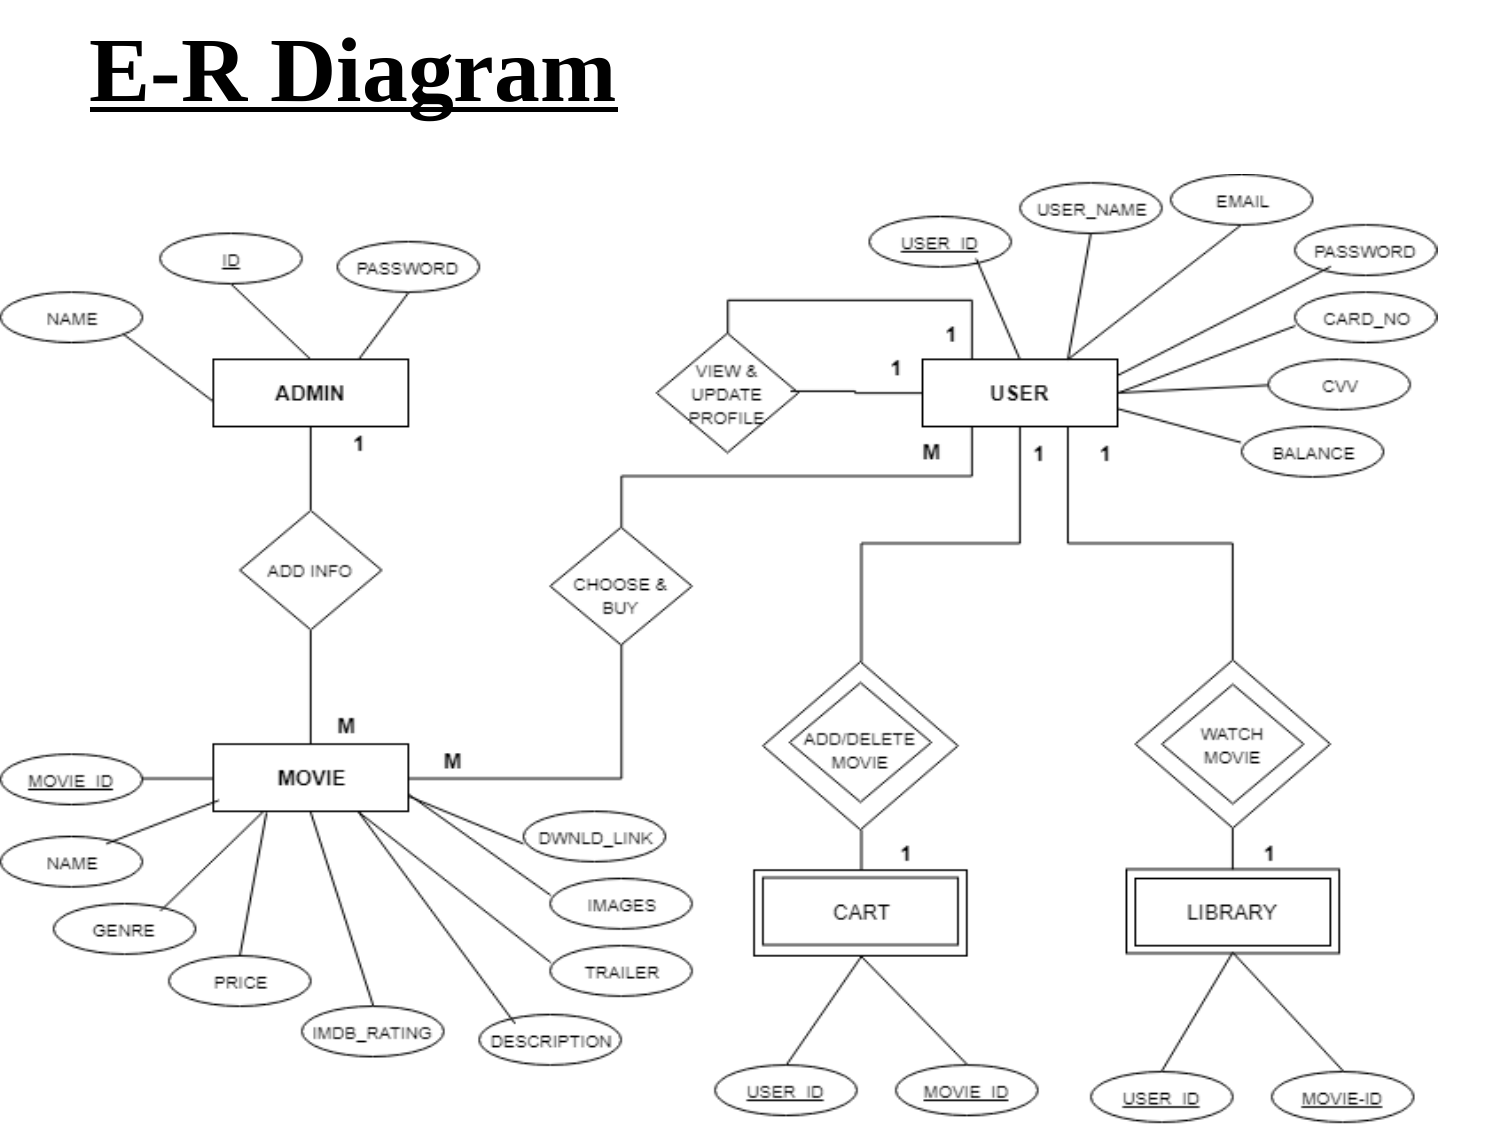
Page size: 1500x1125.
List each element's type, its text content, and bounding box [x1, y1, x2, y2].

title E-R Diagram [75, 0, 1425, 174]
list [0, 174, 1438, 1125]
